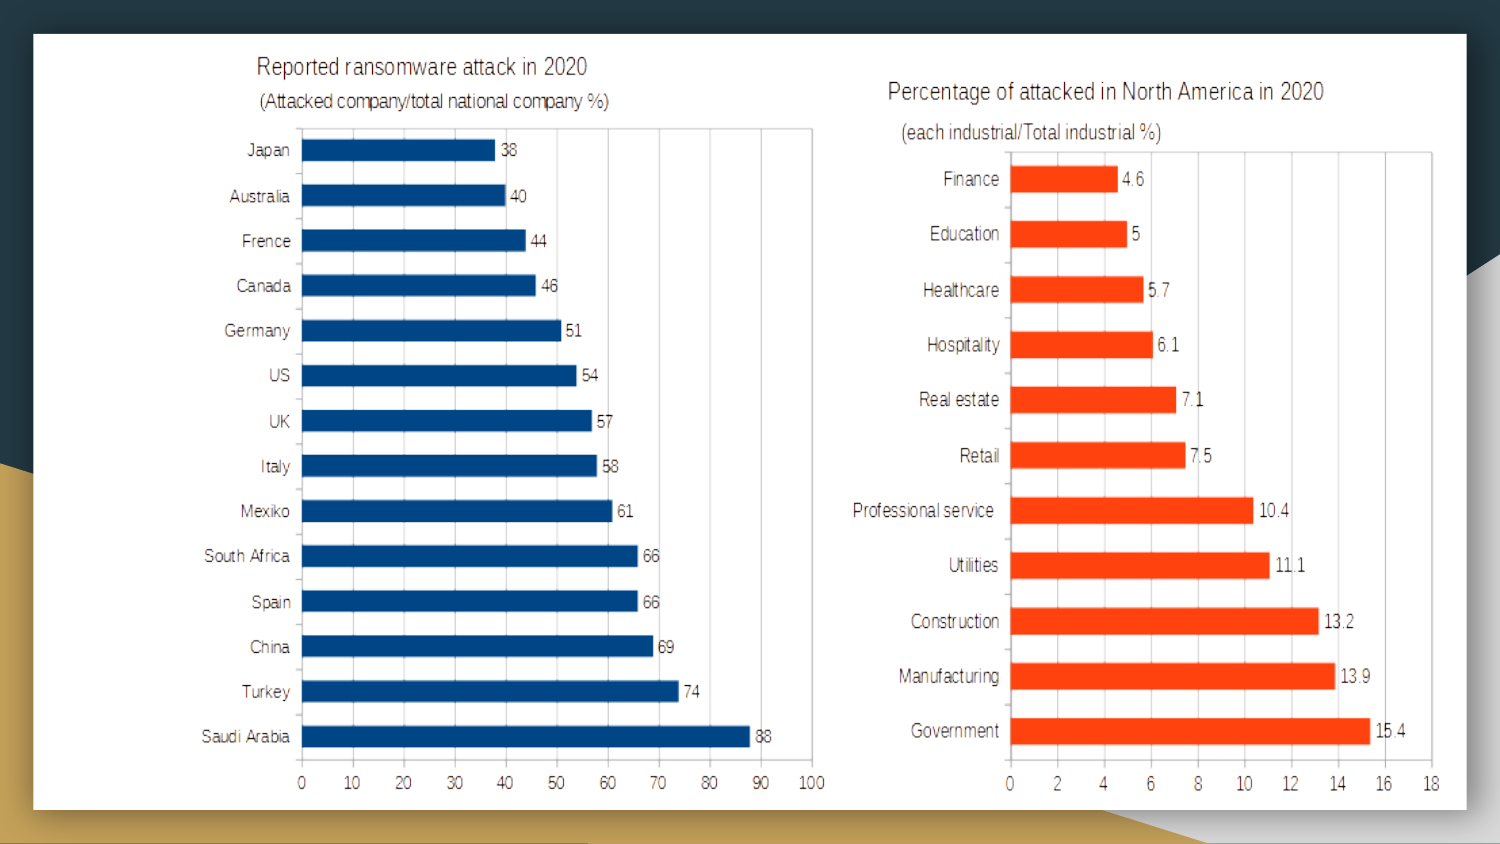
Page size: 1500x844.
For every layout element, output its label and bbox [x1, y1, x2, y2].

picture [24, 24, 1450, 811]
